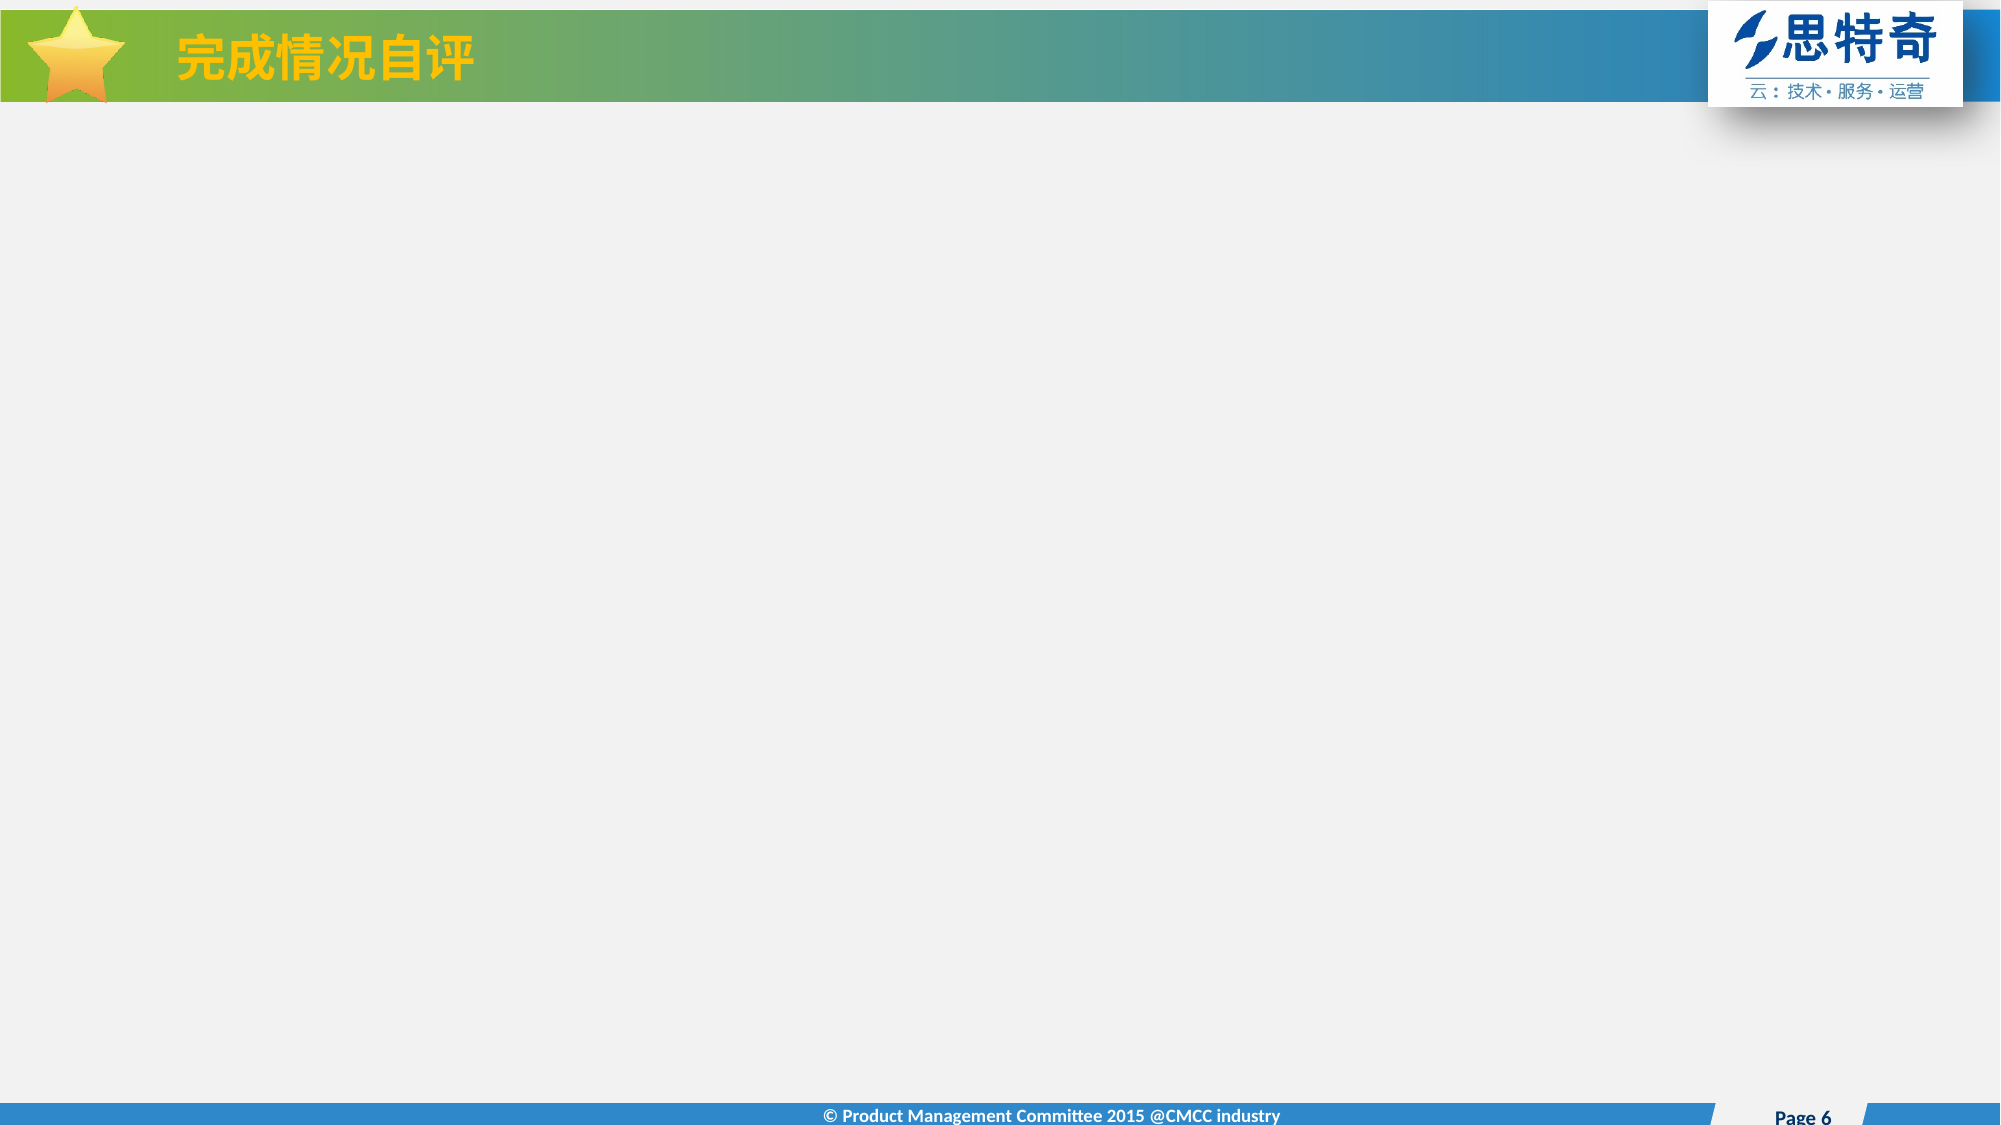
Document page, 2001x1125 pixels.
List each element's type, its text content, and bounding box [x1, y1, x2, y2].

text_box 完成情况自评 [161, 19, 1343, 94]
picture [0, 1, 1963, 107]
